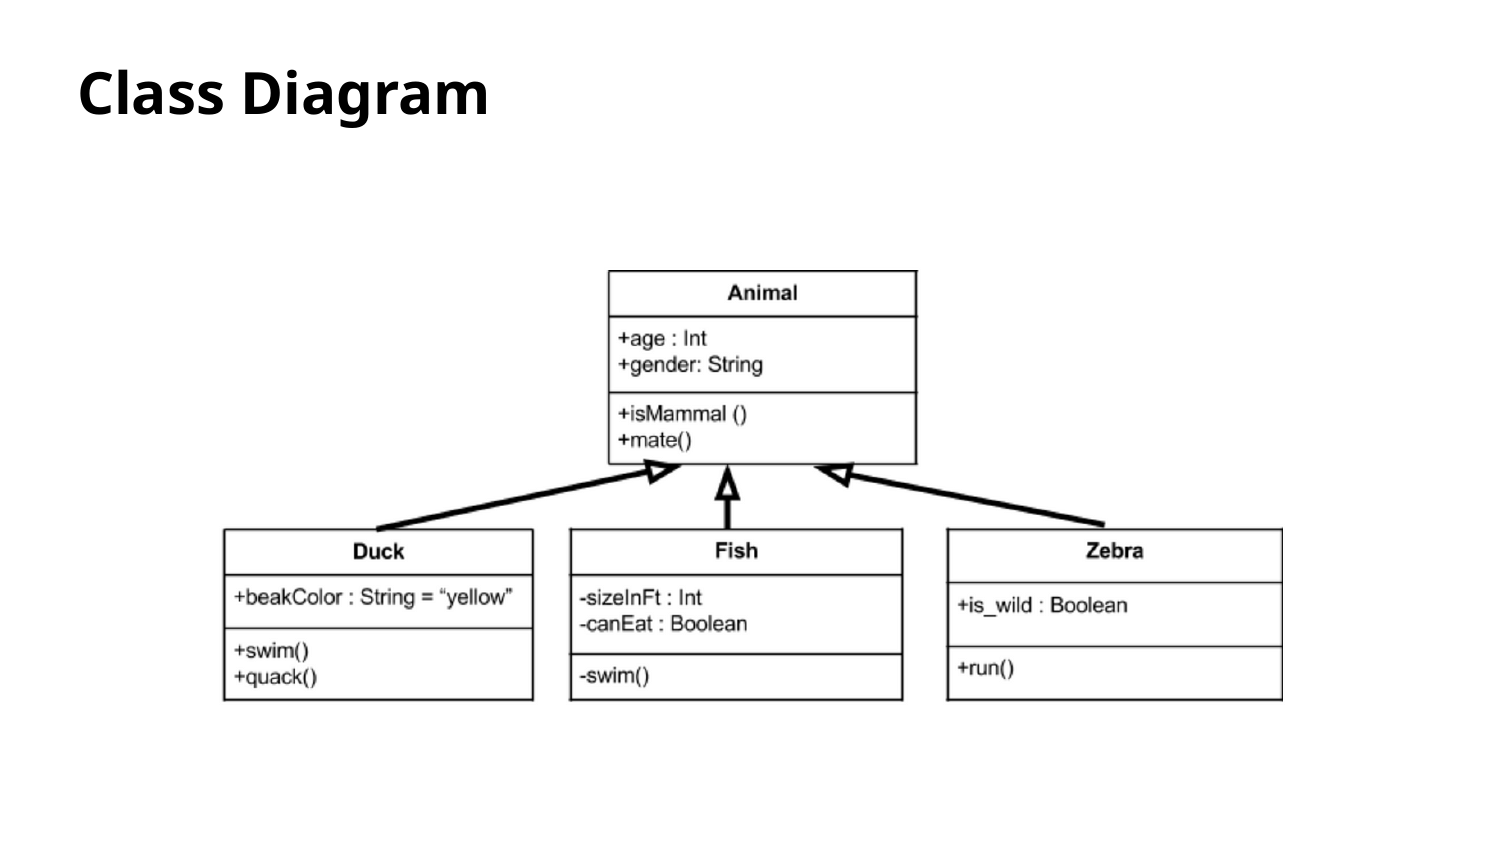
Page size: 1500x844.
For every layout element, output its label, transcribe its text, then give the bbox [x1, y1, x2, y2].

title Class Diagram [74, 66, 1426, 155]
picture [176, 204, 1324, 761]
